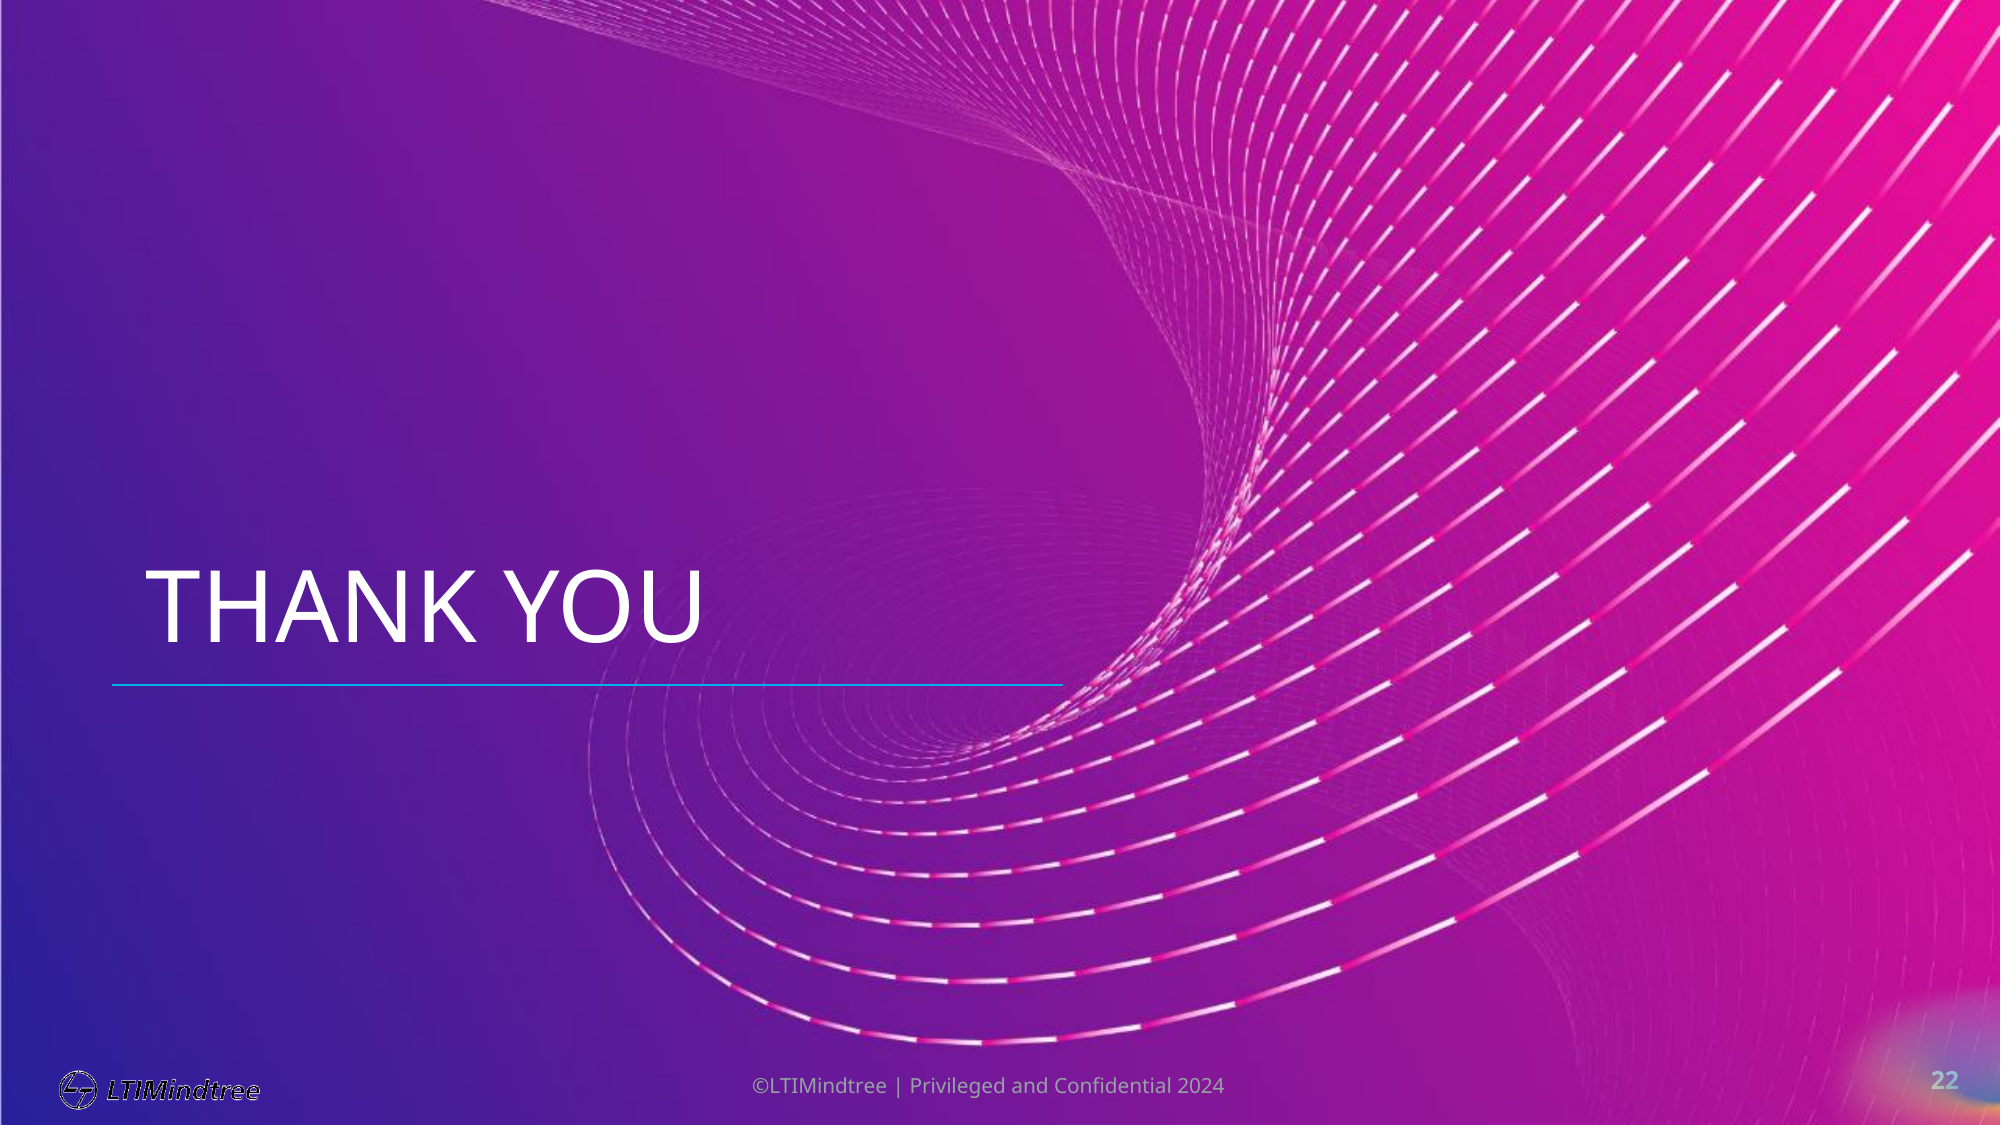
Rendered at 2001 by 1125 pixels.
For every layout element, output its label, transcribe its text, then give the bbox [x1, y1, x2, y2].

picture [0, 0, 2000, 1125]
title THANK YOU [130, 0, 958, 672]
